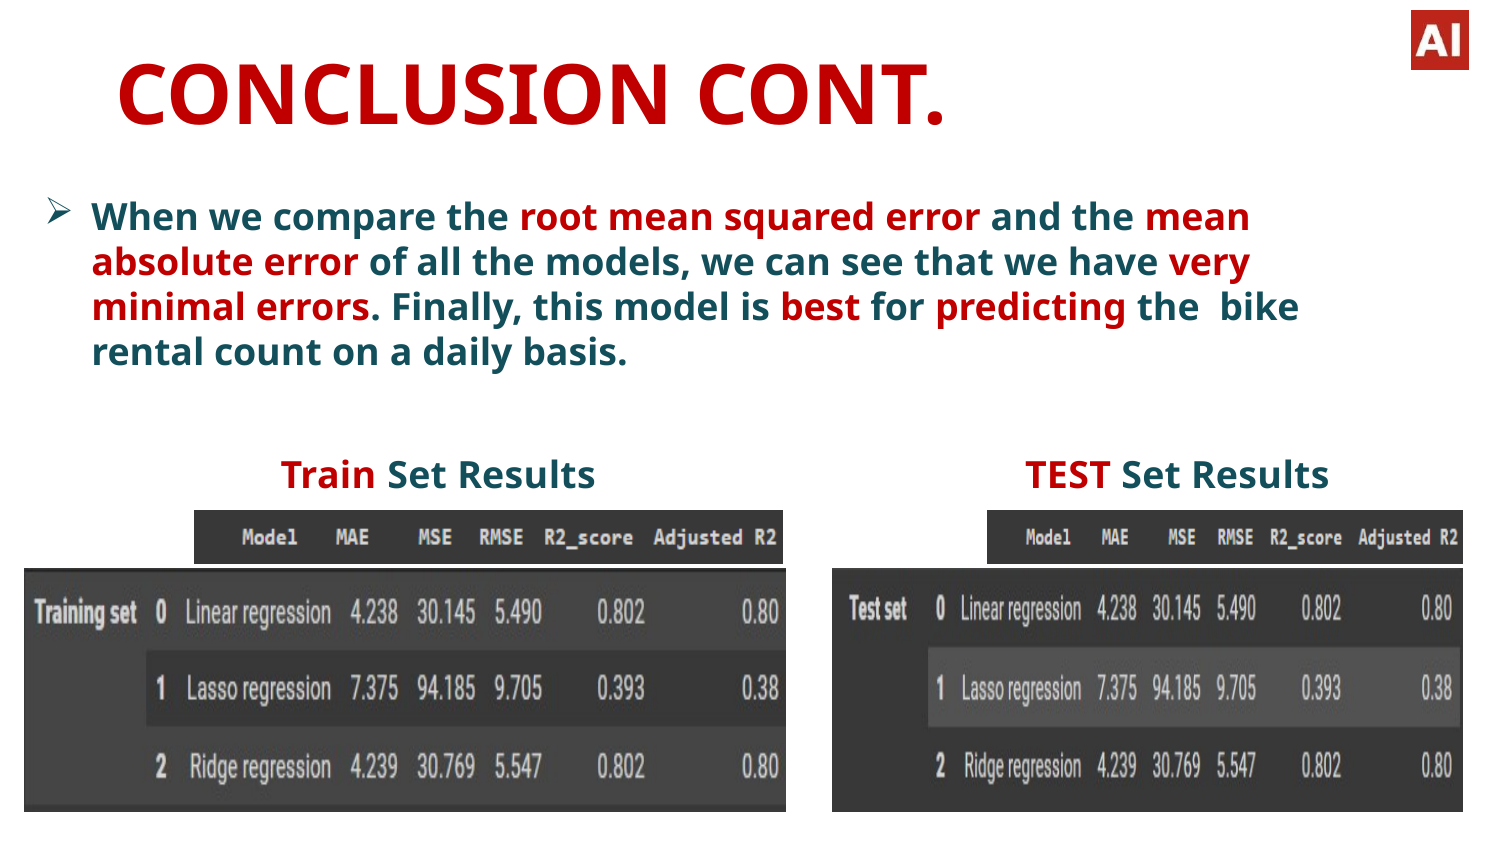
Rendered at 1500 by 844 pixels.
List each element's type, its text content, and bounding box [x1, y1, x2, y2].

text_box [24, 510, 786, 812]
picture [1411, 10, 1469, 70]
text_box When we compare the root mean squared error and the mean absolute error of all the models, we can see that we have very minimal errors. Finally, this model is best for predicting the bike rental count on a daily basis. [42, 190, 1411, 373]
picture [987, 510, 1464, 564]
text_box Train Set Results [278, 449, 649, 497]
picture [832, 568, 1464, 812]
text_box TEST Set Results [1022, 449, 1388, 497]
title CONCLUSION CONT. [113, 38, 1064, 182]
